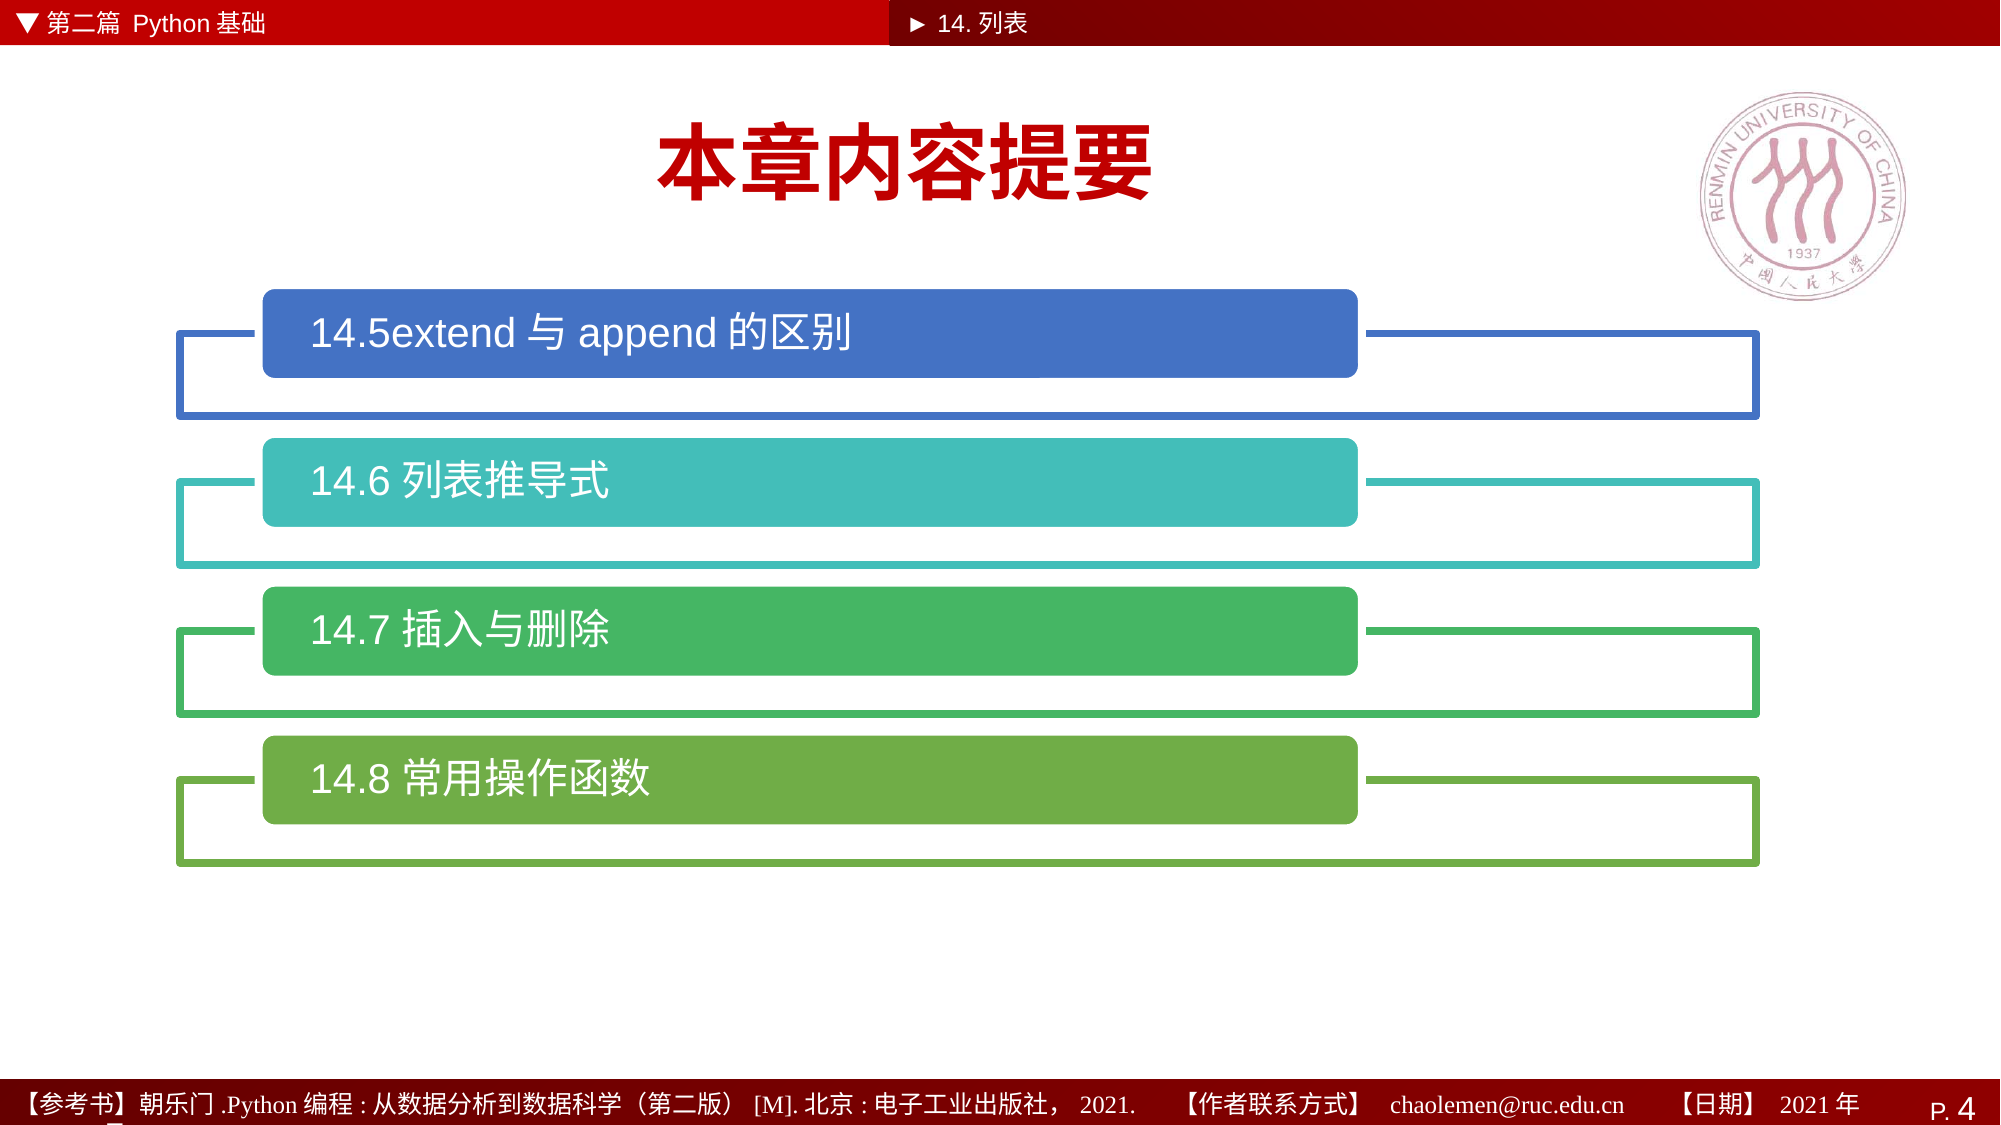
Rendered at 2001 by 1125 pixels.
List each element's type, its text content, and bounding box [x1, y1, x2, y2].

title 本章内容提要 [101, 92, 1710, 229]
picture [1696, 89, 1910, 304]
list ► 14.列表 [890, 0, 1249, 43]
list ▼第二篇 Python基础 [0, 0, 725, 43]
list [179, 278, 1756, 870]
